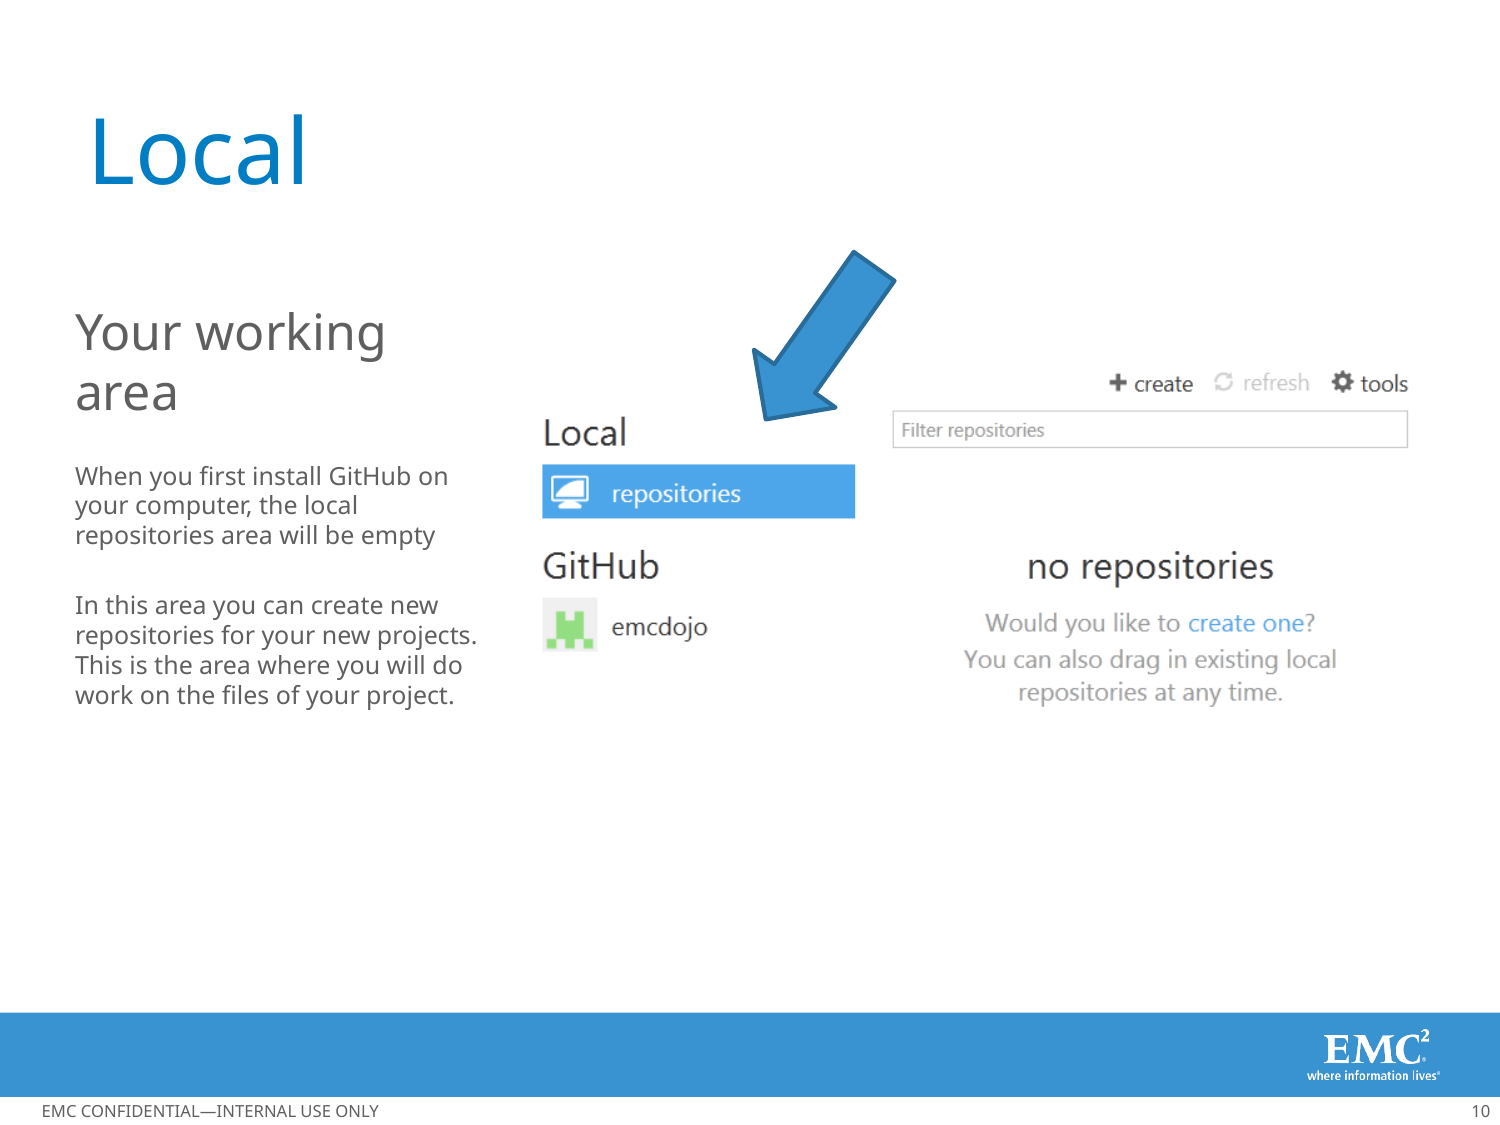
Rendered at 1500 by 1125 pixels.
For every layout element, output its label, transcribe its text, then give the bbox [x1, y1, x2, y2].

text_box [783, 249, 897, 348]
picture [524, 349, 1457, 761]
title Local [87, 75, 1400, 204]
picture [1307, 1029, 1440, 1080]
text_box Your working area When you first install GitHub on your computer, the local repositories area will be empty In this area you can create new repositories for your new projects. This is the area where you will do work on the files of your project. [75, 299, 500, 988]
